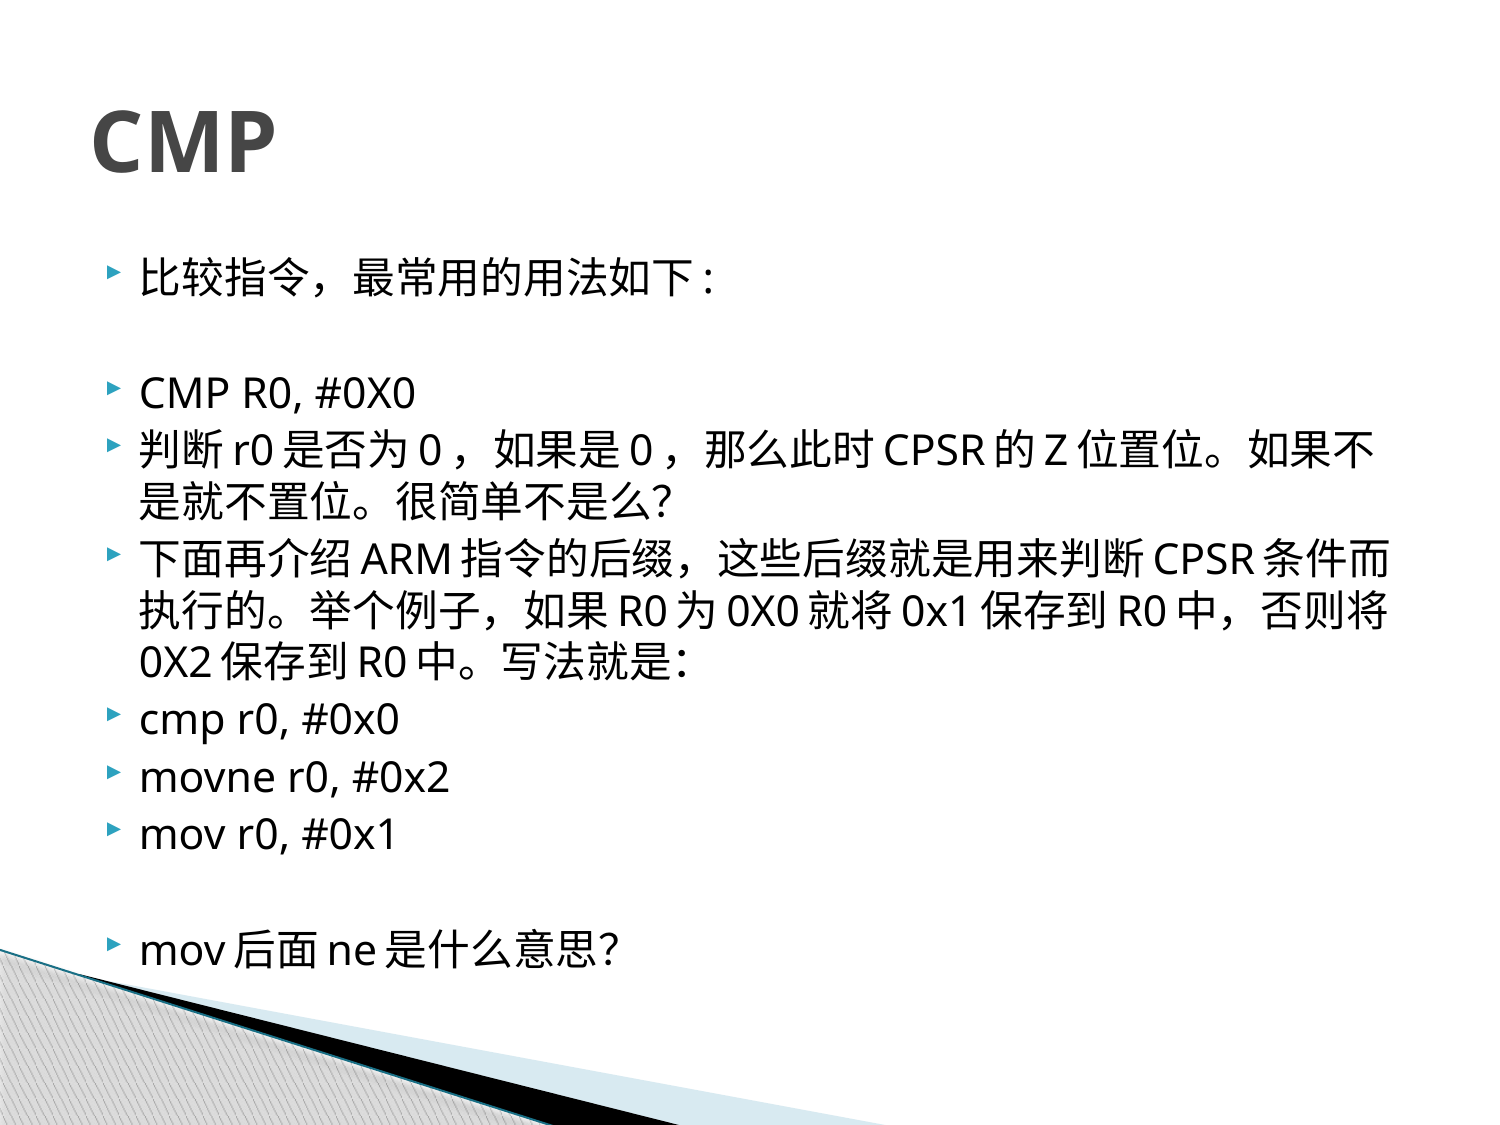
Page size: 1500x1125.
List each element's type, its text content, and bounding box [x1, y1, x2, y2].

list 比较指令，最常用的用法如下: CMP R0, #0X0 判断r0是否为0，如果是0，那么此时CPSR的Z位置位。如果不是就不置位。很简单不是么？ 下面再介绍ARM指令的后缀，这些后缀就是用来判断CPSR条件而执行的。举个例子，如果R0为0X0就将0x1保存到R0中，否则将0X2保存到R0中。写法就是： cmp r0, #0x0 movne r0, #0x2 mov r0, #0x1 mov后面ne是什么意思？ [75, 243, 1425, 986]
title CMP [75, 45, 1425, 233]
